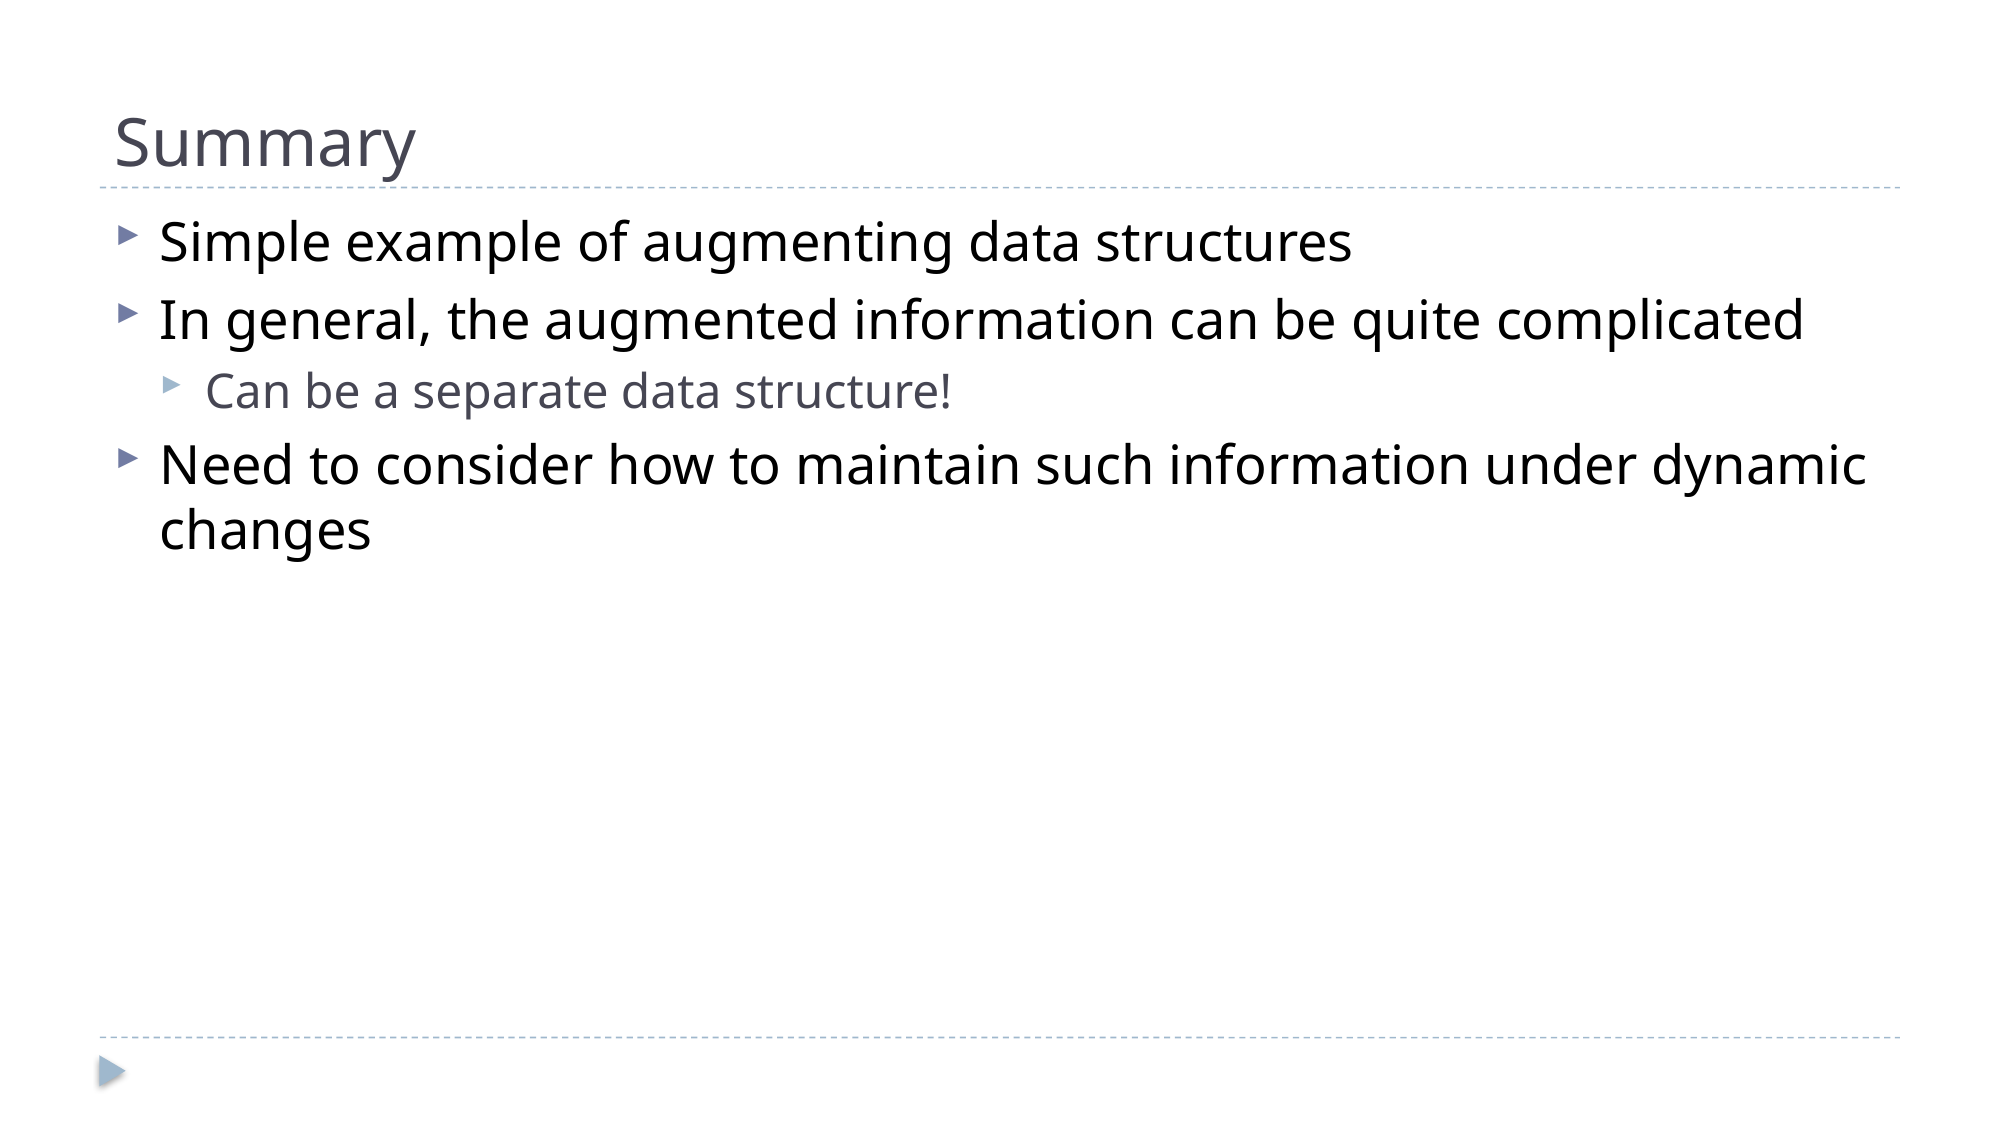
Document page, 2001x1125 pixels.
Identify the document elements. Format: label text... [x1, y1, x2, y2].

title Summary [99, 24, 1901, 188]
list Simple example of augmenting data structures In general, the augmented information can be quite complicated Can be a separate data structure! Need to consider how to maintain such information under dynamic changes [99, 199, 1901, 1011]
